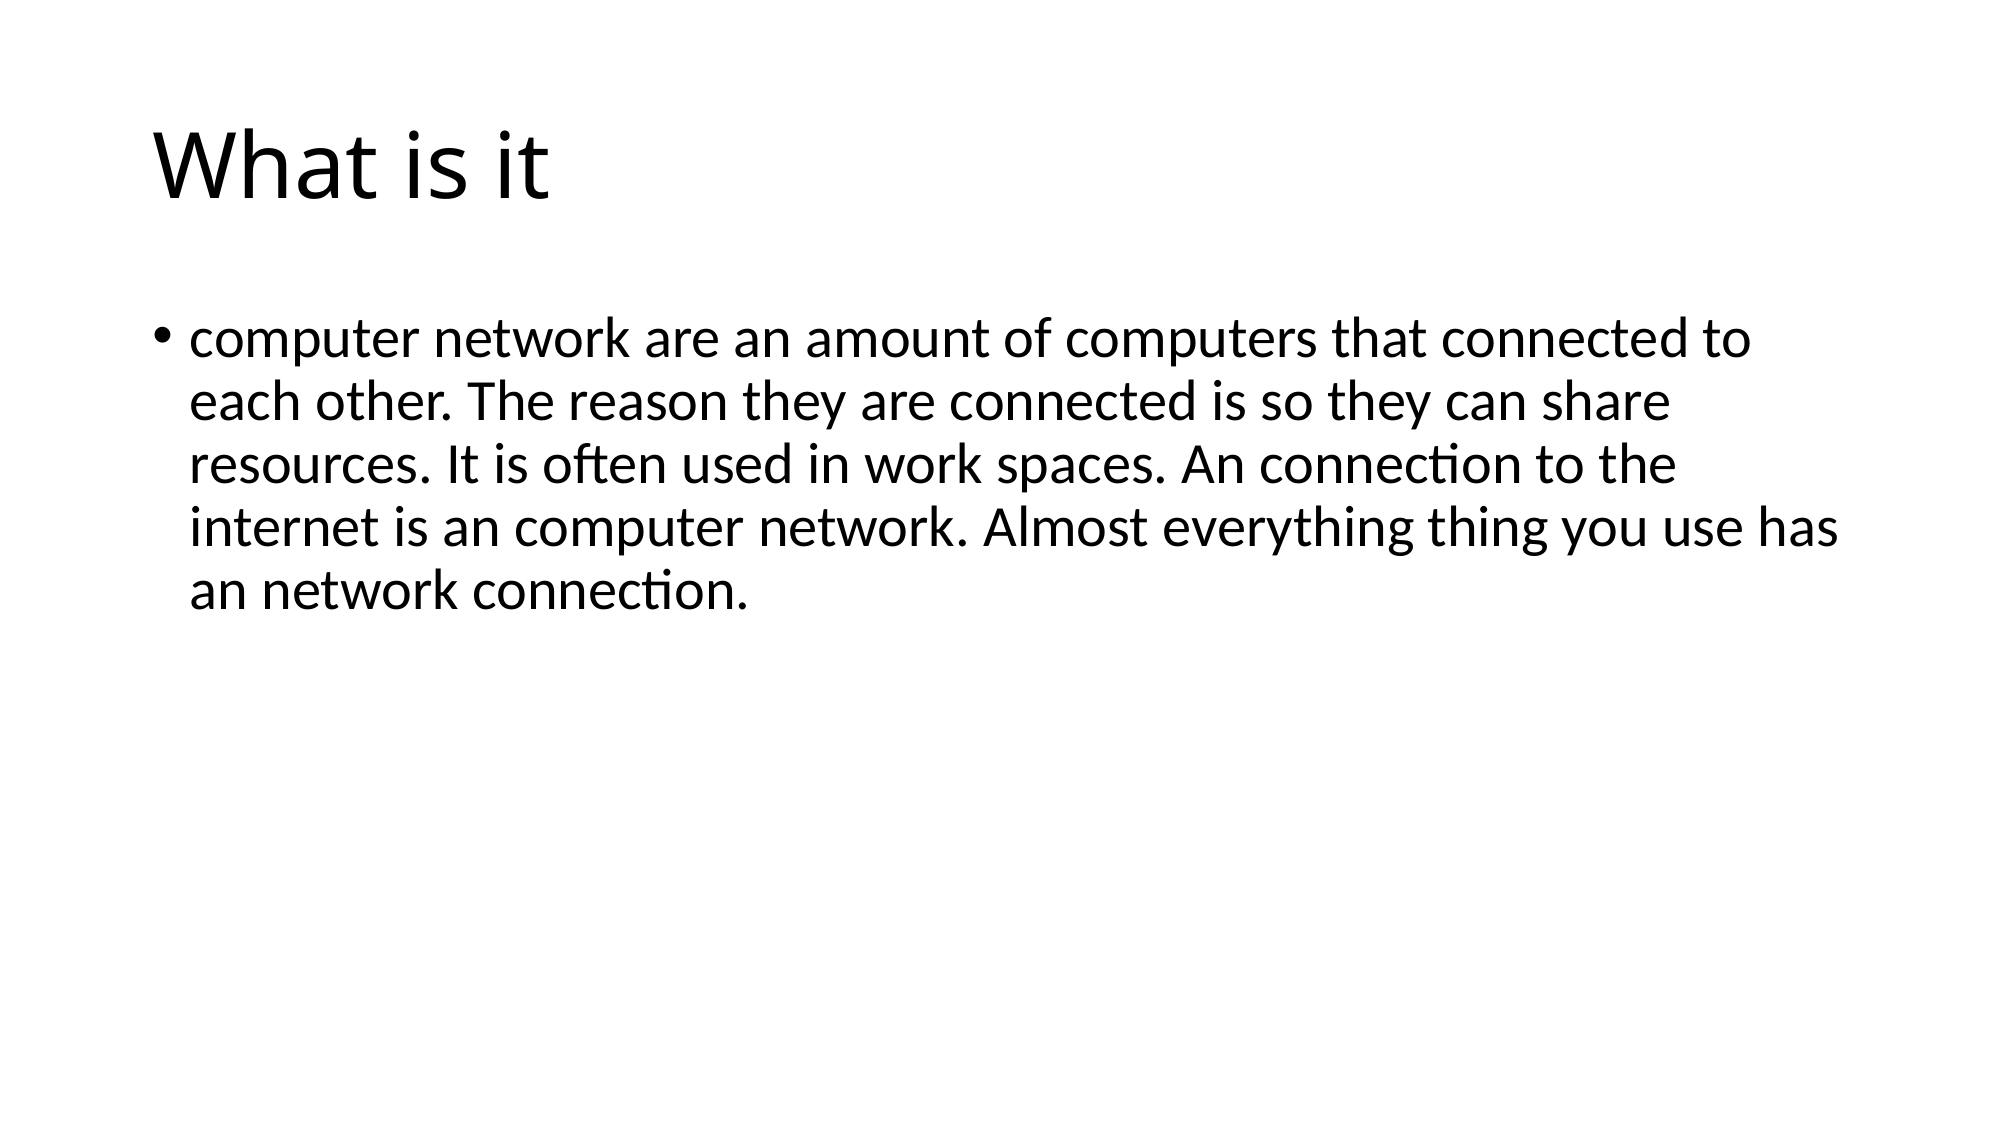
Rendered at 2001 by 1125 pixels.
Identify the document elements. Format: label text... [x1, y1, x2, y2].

list computer network are an amount of computers that connected to each other. The reason they are connected is so they can share resources. It is often used in work spaces. An connection to the internet is an computer network. Almost everything thing you use has an network connection. [137, 299, 1863, 1014]
title What is it [137, 59, 1863, 278]
